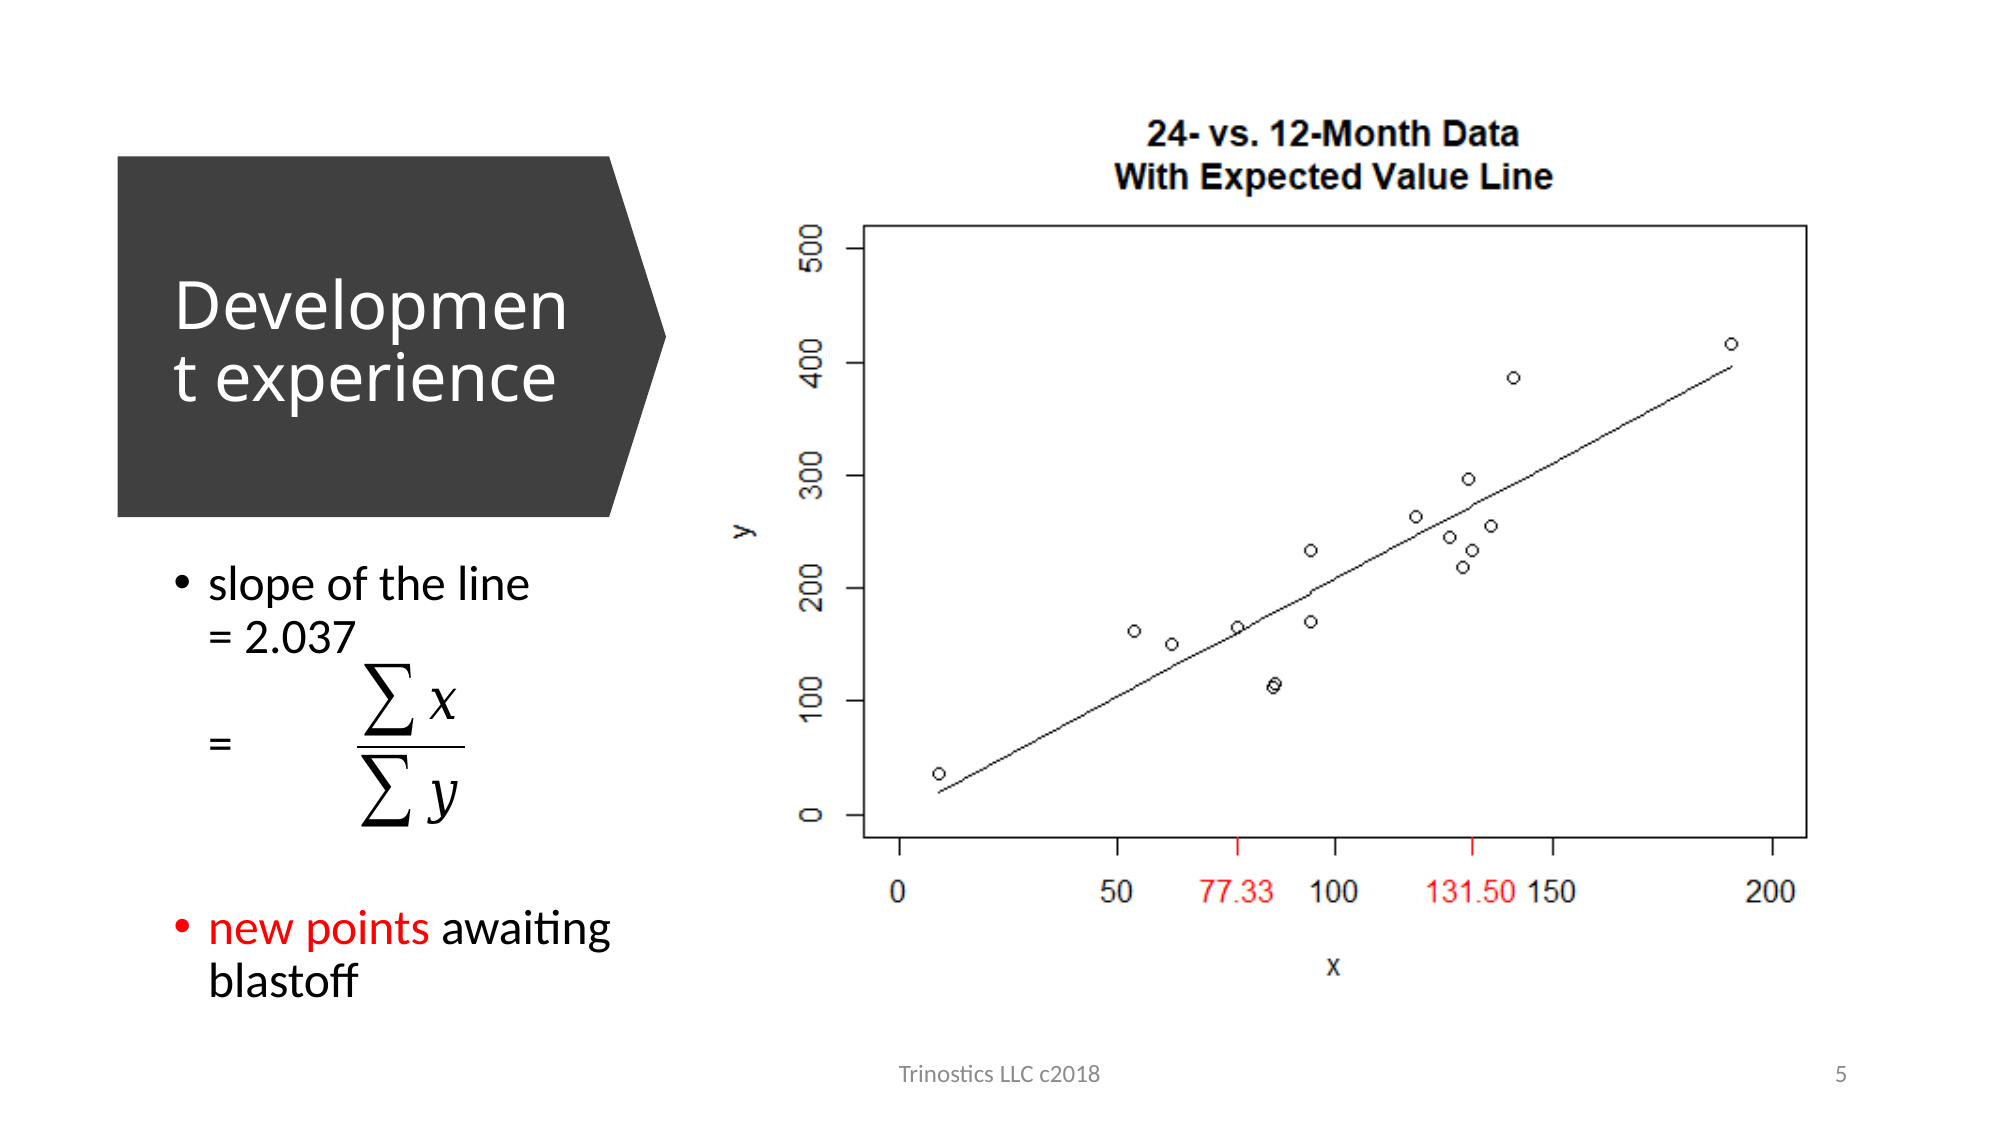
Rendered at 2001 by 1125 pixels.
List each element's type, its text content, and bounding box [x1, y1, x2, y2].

footer Trinostics LLC c2018 [662, 1042, 1338, 1103]
picture [717, 79, 1883, 1022]
slide_number 5 [1412, 1042, 1863, 1103]
title Development experience [158, 197, 597, 490]
list slope of the line = 2.037 = new points awaiting blastoff [158, 550, 707, 1022]
text_box [116, 155, 668, 519]
